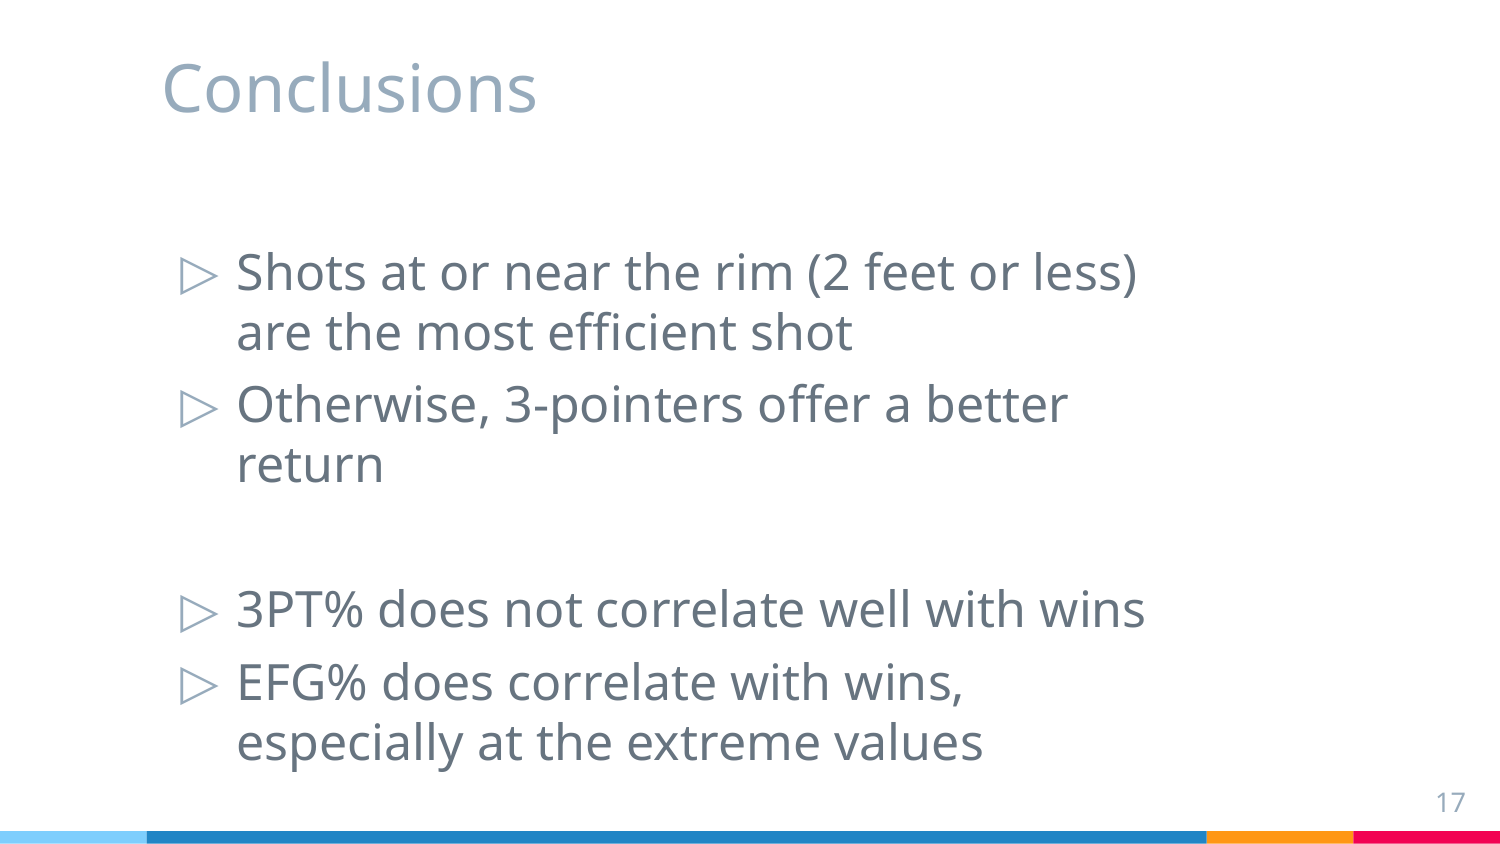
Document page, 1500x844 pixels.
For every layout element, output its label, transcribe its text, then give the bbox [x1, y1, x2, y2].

title Conclusions [146, 35, 1207, 141]
slide_number 17 [1391, 770, 1482, 822]
list Shots at or near the rim (2 feet or less) are the most efficient shot Otherwise, 3-pointers offer a better return 3PT% does not correlate well with wins EFG% does correlate with wins, especially at the extreme values [146, 225, 1207, 809]
